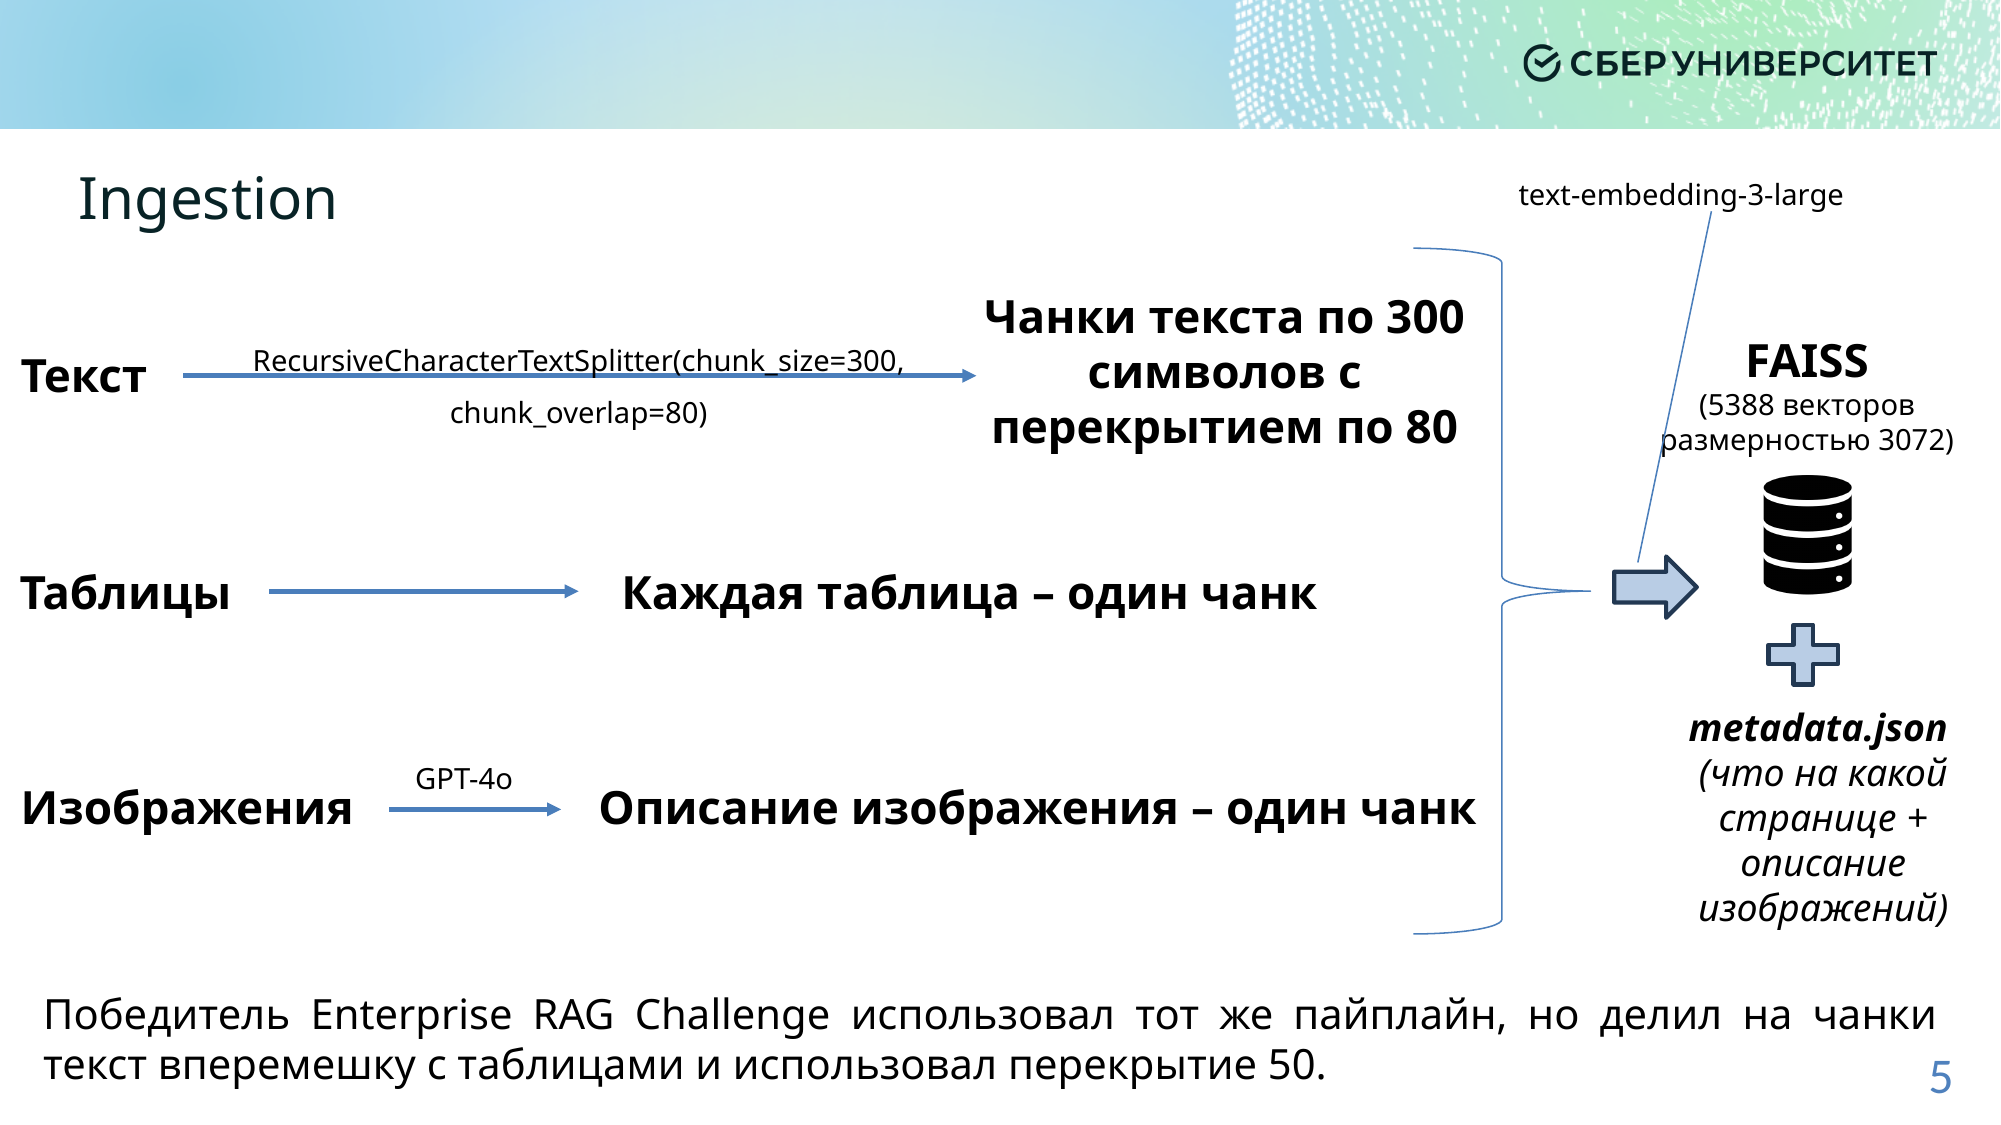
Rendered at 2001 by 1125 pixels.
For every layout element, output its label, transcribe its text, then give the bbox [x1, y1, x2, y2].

text_box GPT-4o [415, 760, 536, 796]
text_box Каждая таблица – один чанк [603, 563, 1336, 619]
text_box Чанки текста по 300 символов с перекрытием по 80 [969, 287, 1413, 453]
text_box metadata.json (что на какой странице + описание изображений) [1673, 704, 1974, 930]
slide_number 5 [1913, 1043, 1961, 1104]
text_box RecursiveCharacterTextSplitter(chunk_size=300, chunk_overlap=80) [192, 383, 965, 437]
text_box Текст [20, 347, 181, 403]
picture [0, 0, 2000, 129]
text_box Описание изображения – один чанк [584, 778, 1413, 834]
text_box text-embedding-3-large [1518, 176, 1905, 212]
text_box Победитель Enterprise RAG Challenge использовал тот же пайплайн, но делил на чанки текст вперемешку с таблицами и использовал перекрытие 50. [43, 987, 1938, 1088]
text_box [1637, 211, 1712, 563]
text_box RecursiveCharacterTextSplitter(chunk_size=300, chunk_overlap=80) [192, 317, 965, 374]
text_box Ingestion [78, 161, 433, 232]
text_box Изображения [20, 778, 386, 834]
text_box FAISS (5388 векторов размерностью 3072) [1717, 331, 1975, 457]
text_box Таблицы [19, 563, 256, 619]
text_box [1766, 623, 1840, 687]
picture [1732, 458, 1883, 610]
text_box [1612, 569, 1699, 620]
text_box [1413, 247, 1592, 935]
